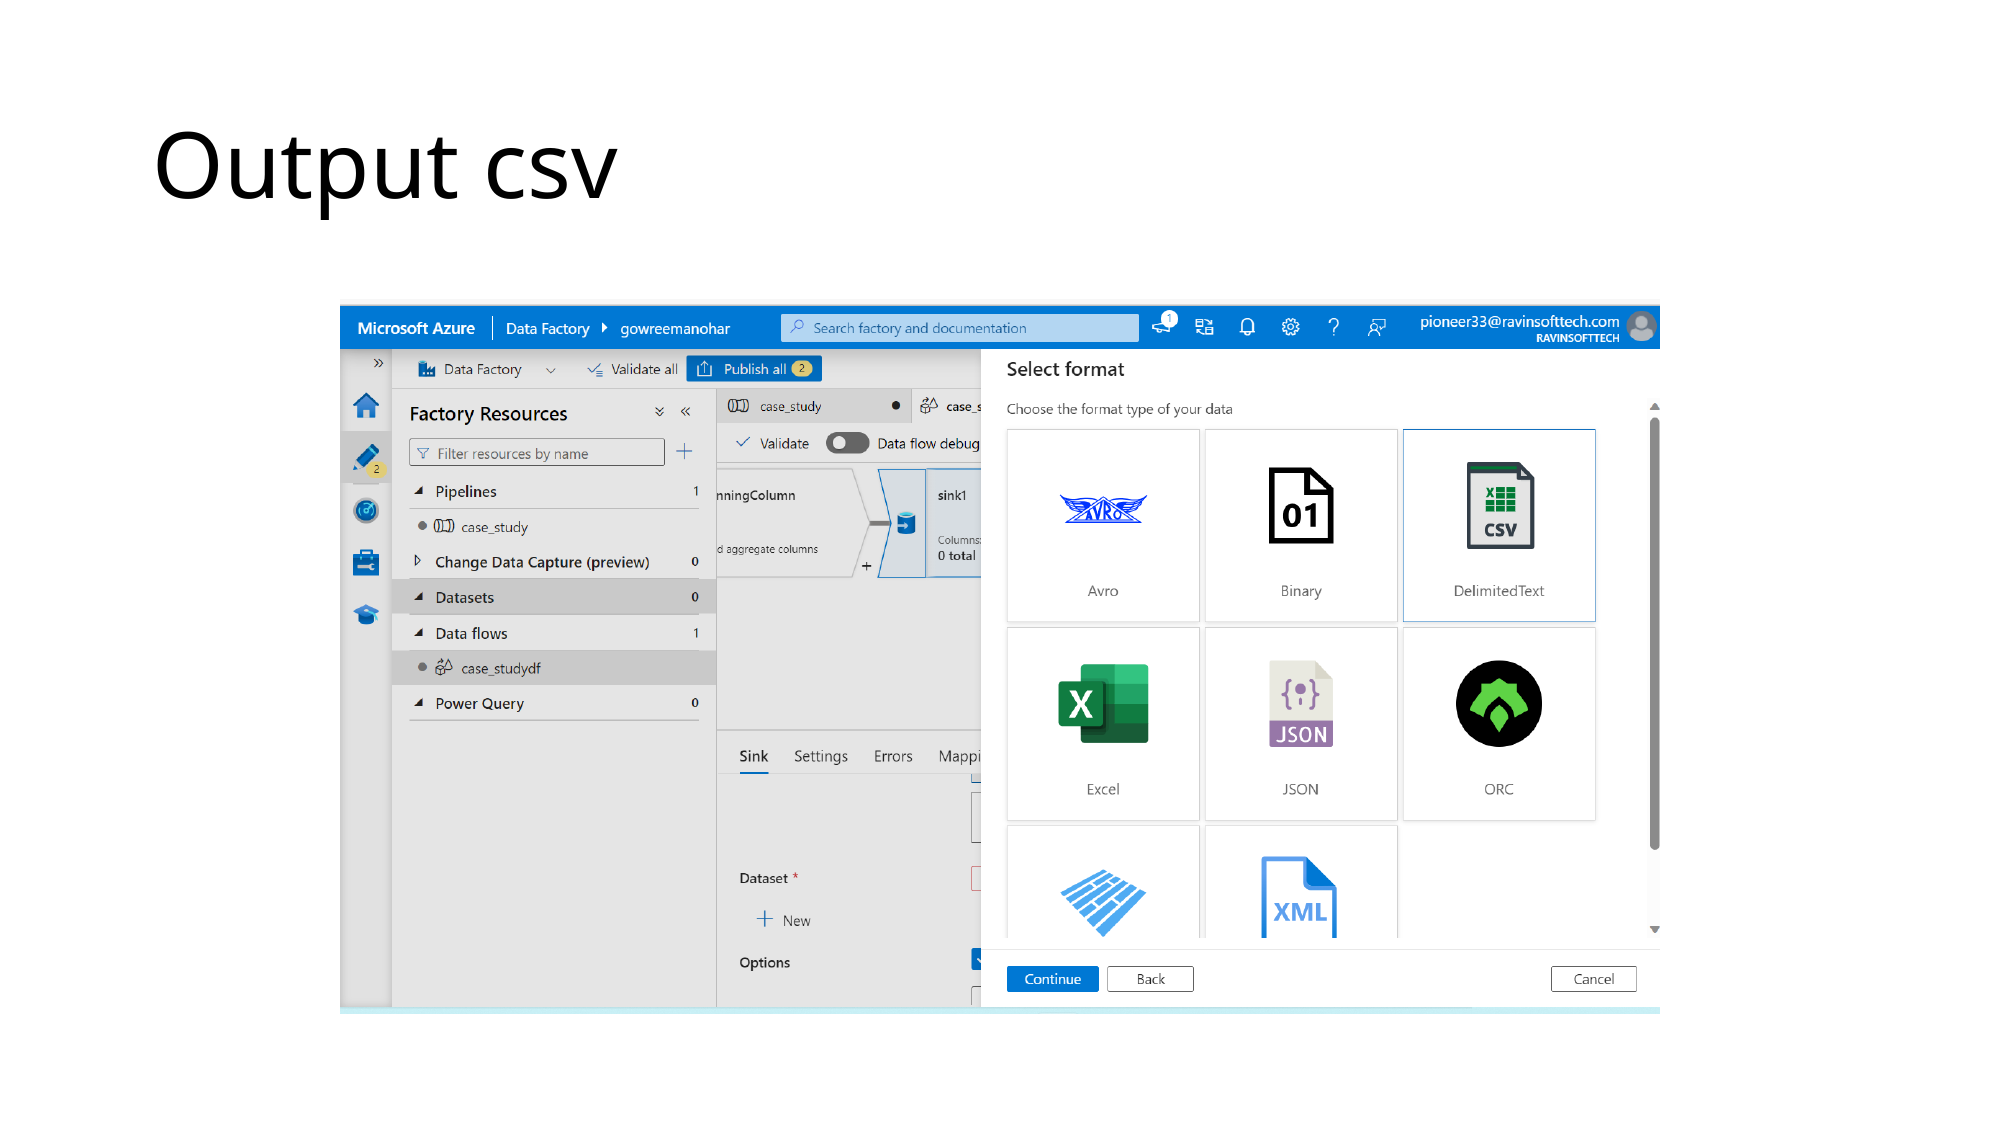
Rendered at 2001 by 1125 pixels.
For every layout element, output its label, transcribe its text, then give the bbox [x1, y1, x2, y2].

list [340, 299, 1660, 1014]
title Output csv [137, 59, 1863, 278]
